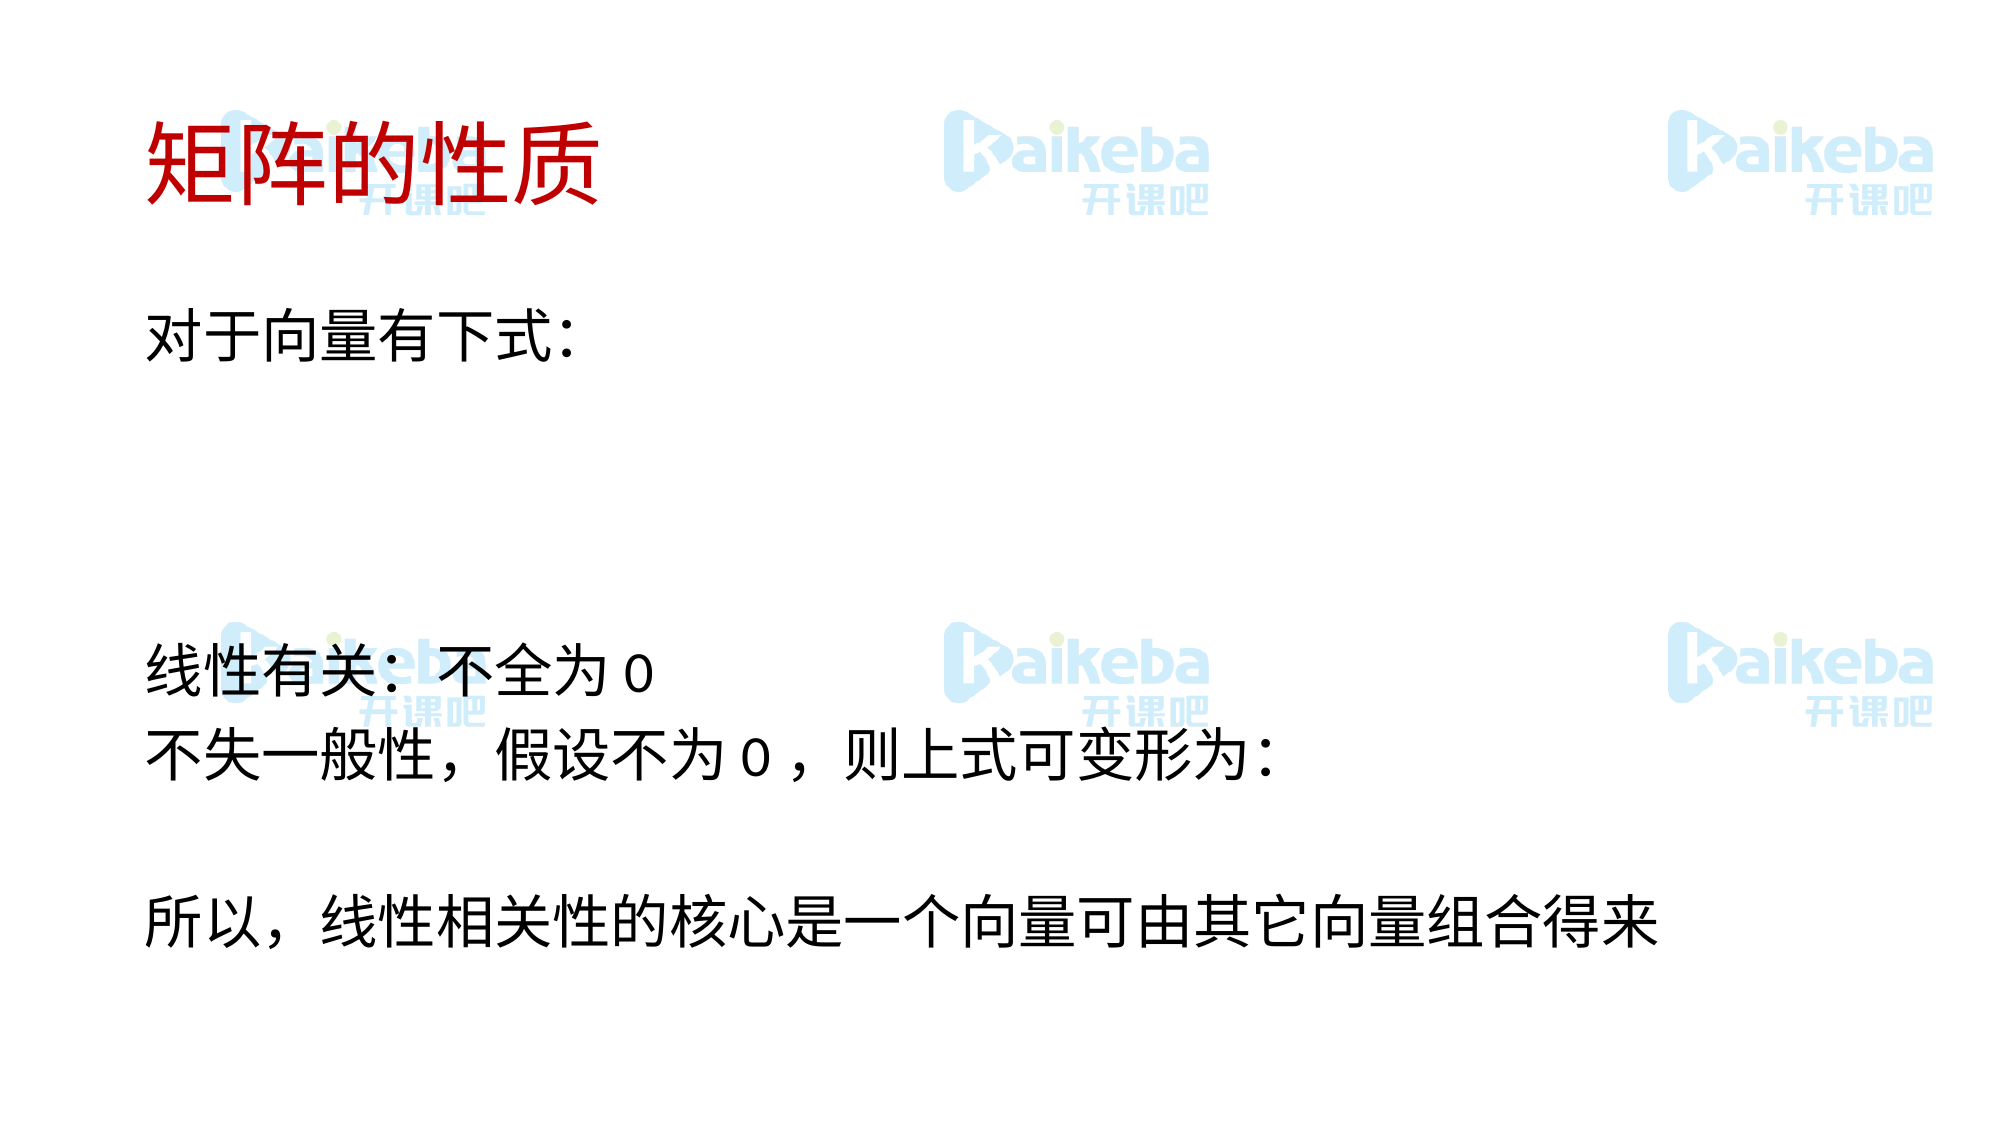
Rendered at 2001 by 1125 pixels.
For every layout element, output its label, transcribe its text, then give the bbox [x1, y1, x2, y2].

title 矩阵的性质 [136, 59, 1863, 278]
